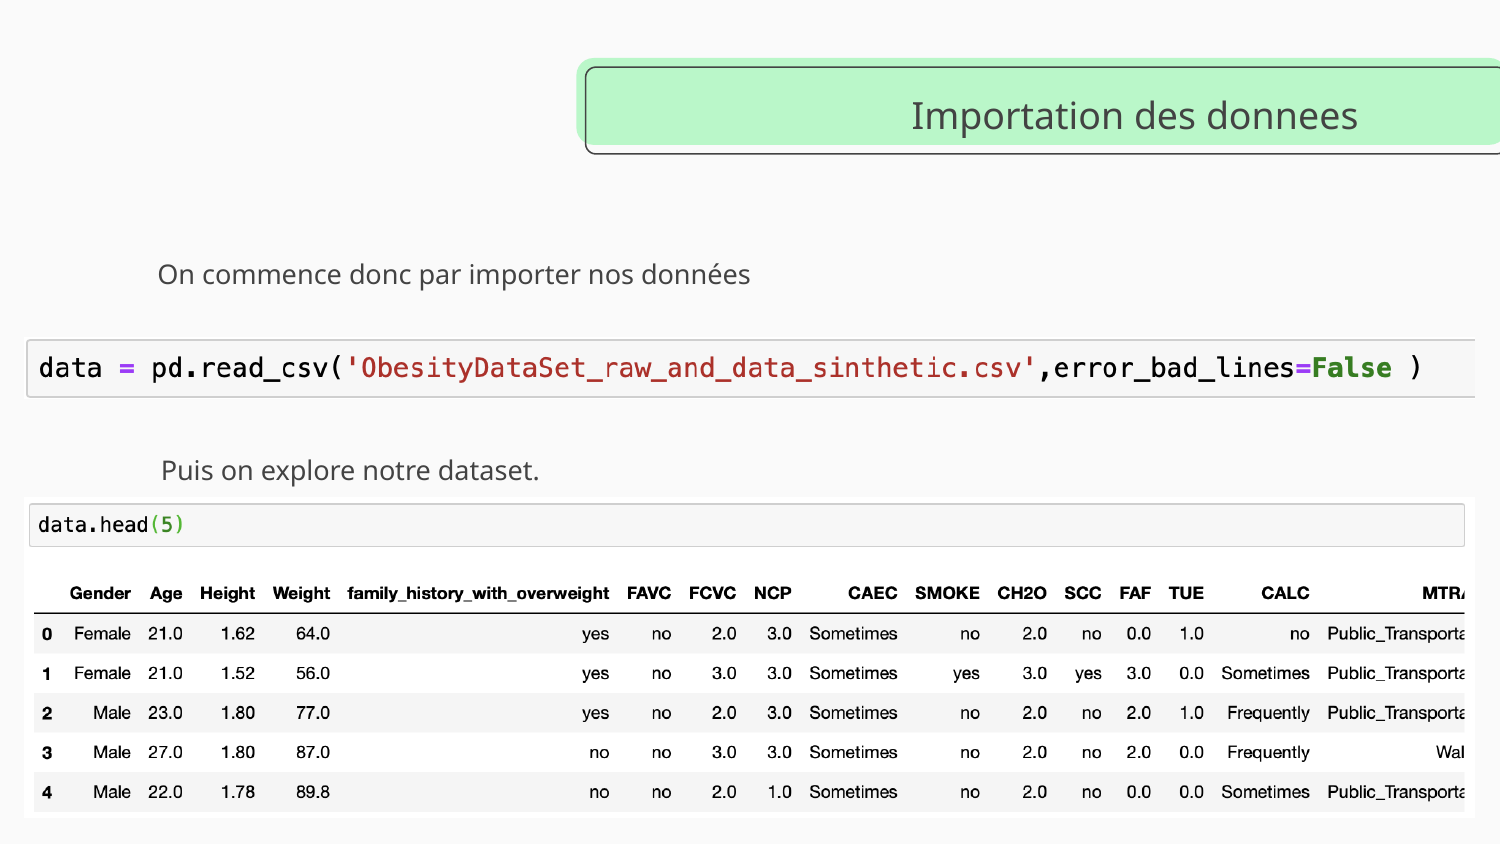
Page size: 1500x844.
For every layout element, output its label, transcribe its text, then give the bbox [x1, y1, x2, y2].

subtitle Puis on explore notre dataset. [145, 408, 1362, 495]
picture [24, 336, 1476, 399]
subtitle On commence donc par importer nos données [142, 202, 1358, 302]
picture [24, 497, 1476, 818]
title Importation des donnees [849, 75, 1374, 154]
